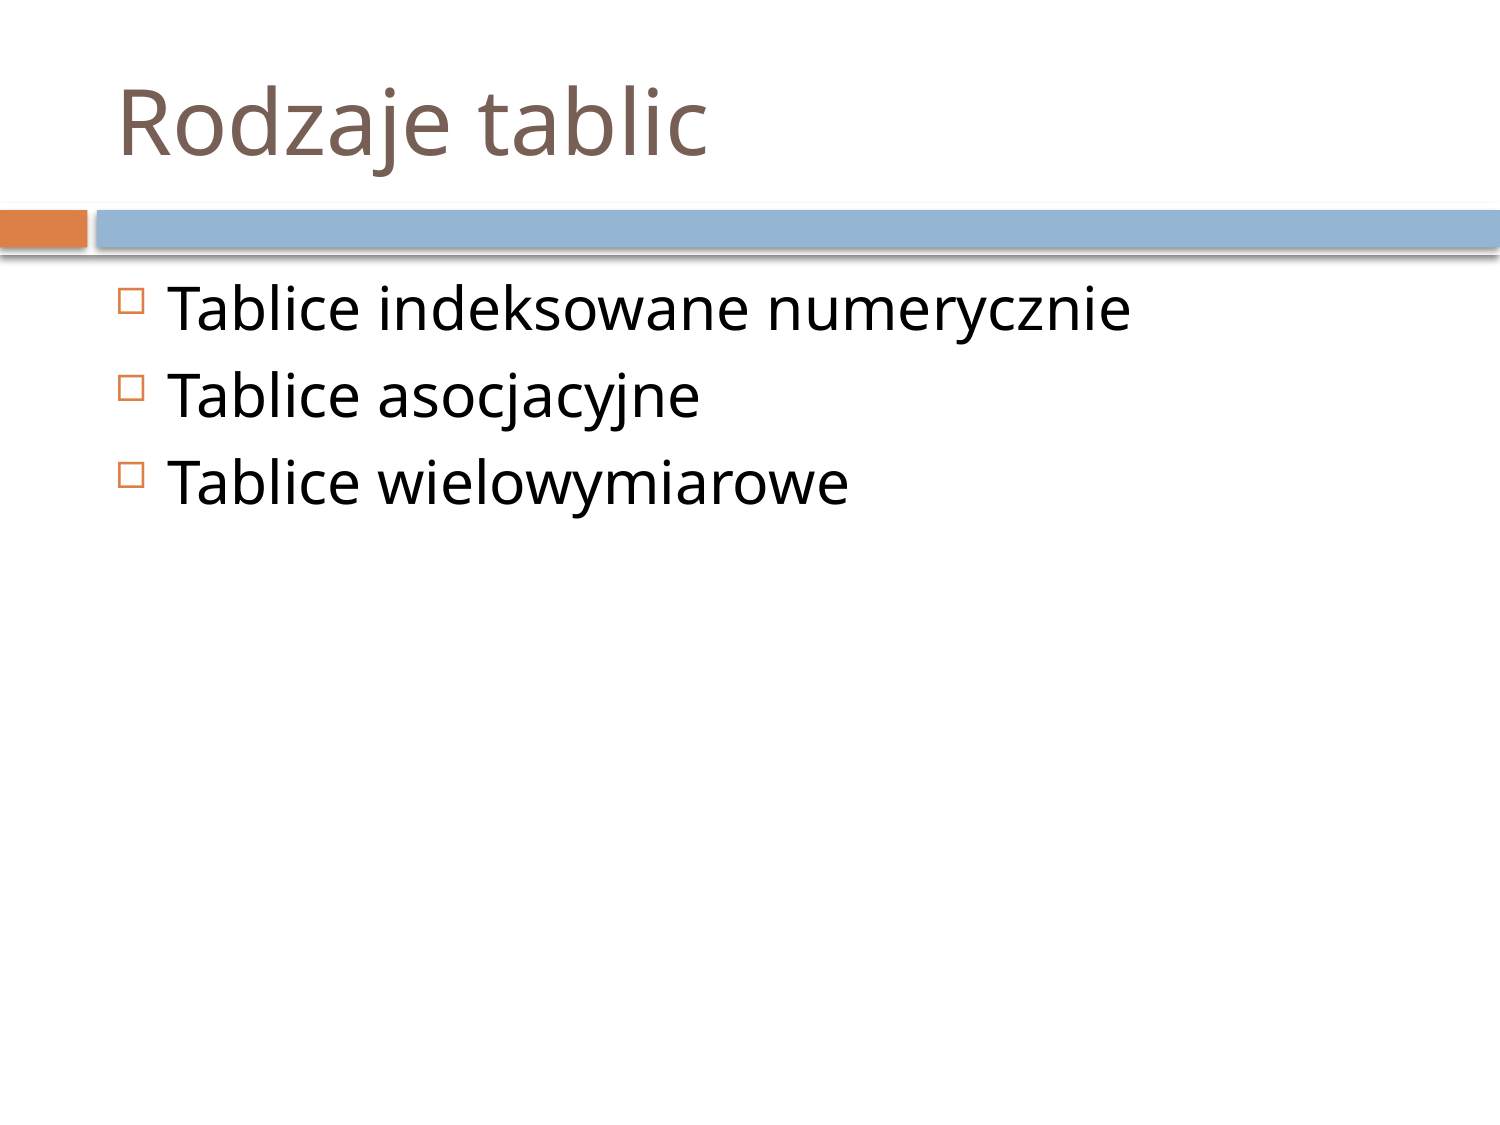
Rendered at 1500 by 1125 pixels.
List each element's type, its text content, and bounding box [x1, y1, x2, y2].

list Tablice indeksowane numerycznie Tablice asocjacyjne Tablice wielowymiarowe [100, 262, 1438, 1000]
title Rodzaje tablic [100, 37, 1438, 200]
